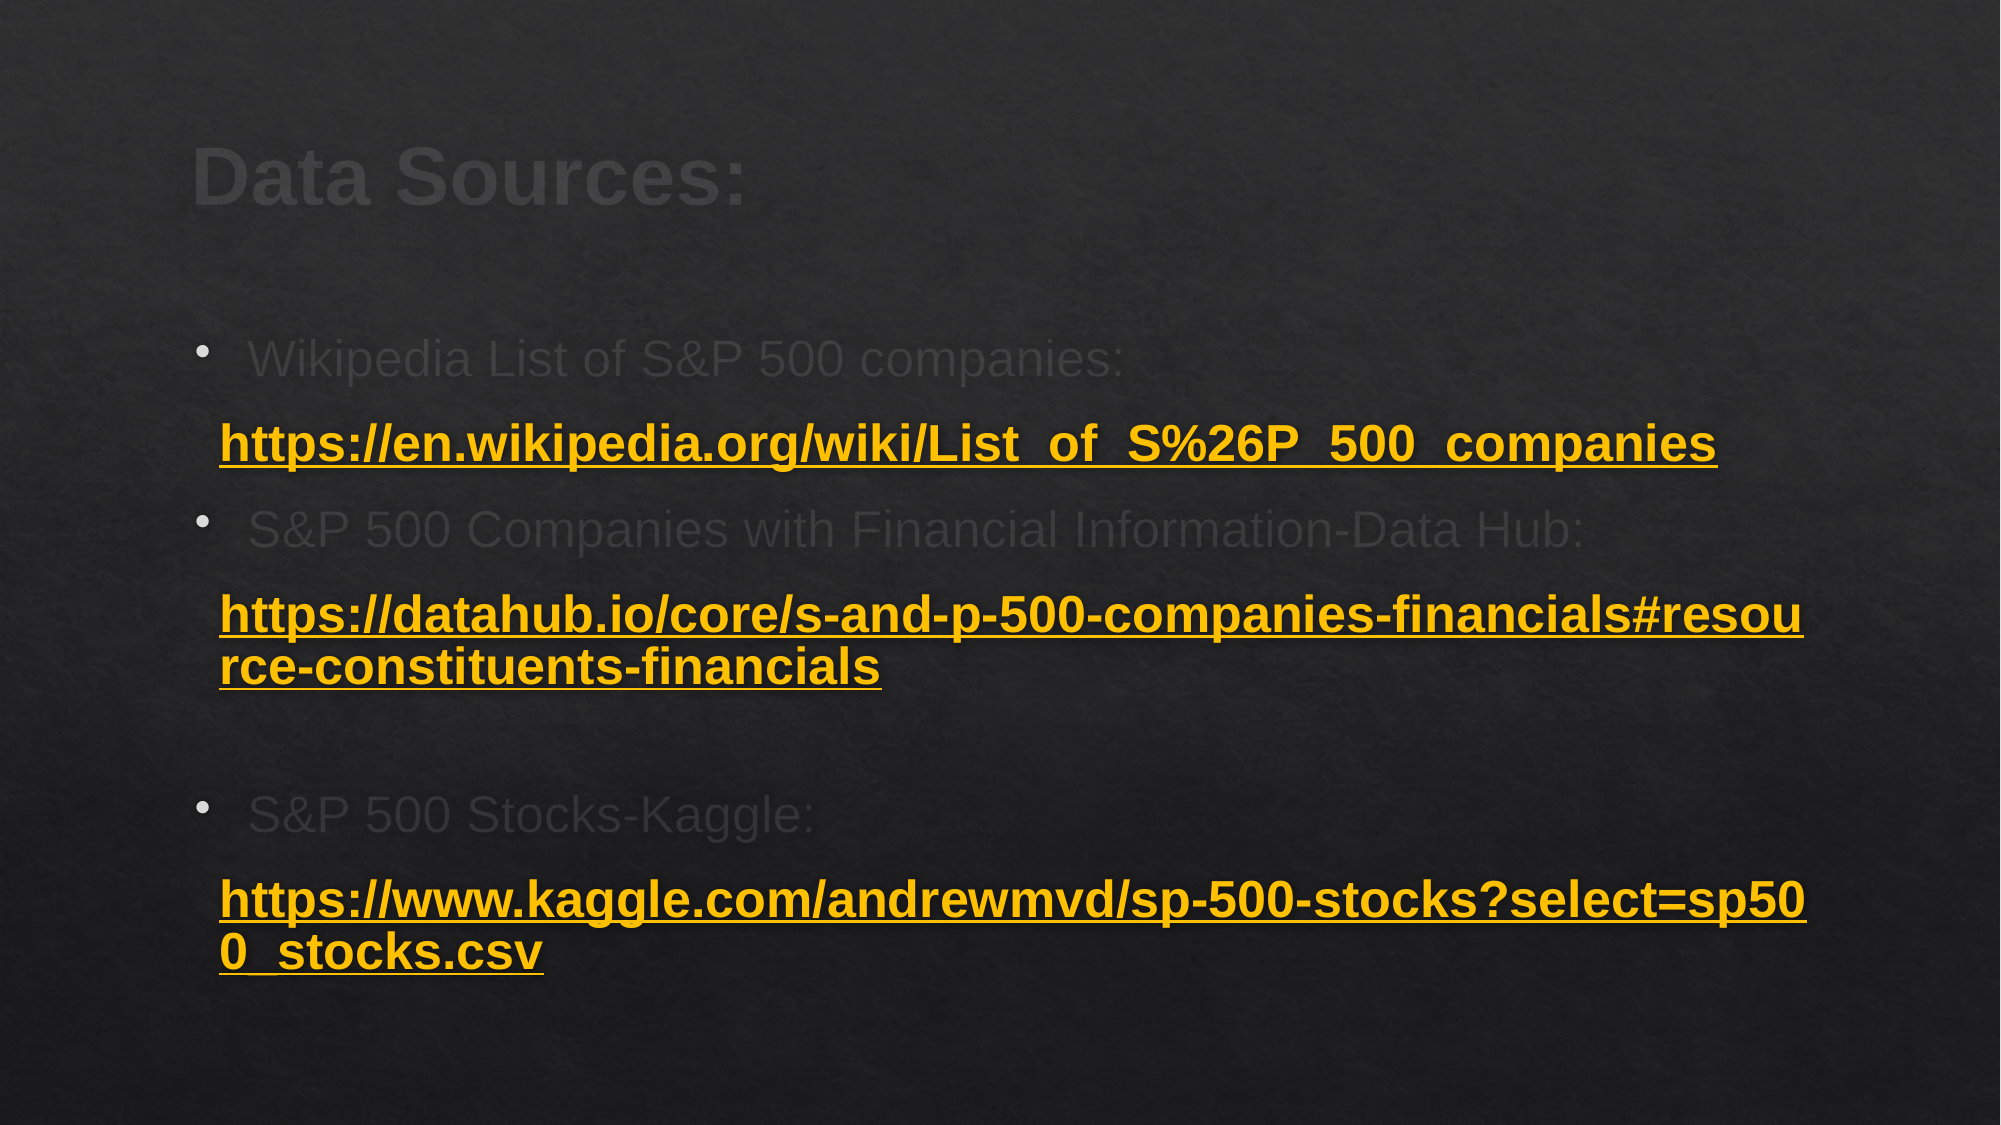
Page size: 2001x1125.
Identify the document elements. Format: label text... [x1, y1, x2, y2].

list Wikipedia List of S&P 500 companies: https://en.wikipedia.org/wiki/List_of_S%26P_500_companies S&P 500 Companies with Financial Information-Data Hub: https://datahub.io/core/s-and-p-500-companies-financials#resource-constituents-financials S&P 500 Stocks-Kaggle: https://www.kaggle.com/andrewmvd/sp-500-stocks?select=sp500_stocks.csv [175, 316, 1826, 1013]
title Data Sources: [175, 0, 1826, 312]
